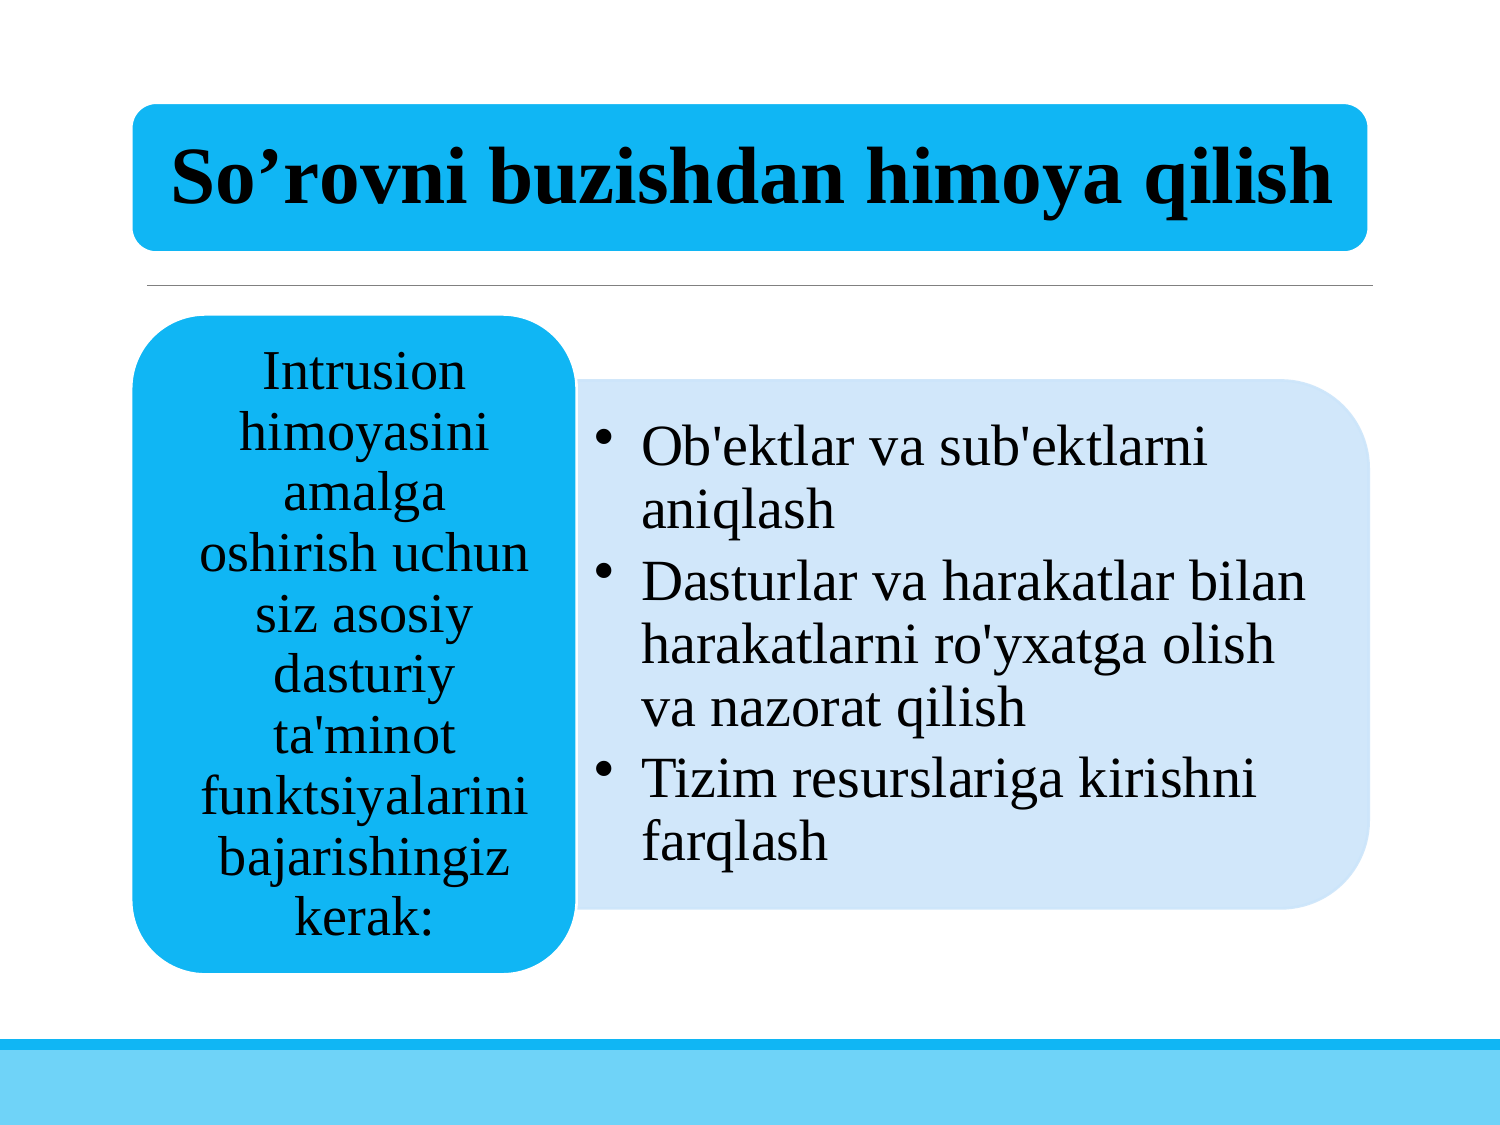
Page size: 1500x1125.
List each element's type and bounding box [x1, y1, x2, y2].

text_box [130, 58, 1370, 298]
list [130, 313, 1370, 975]
